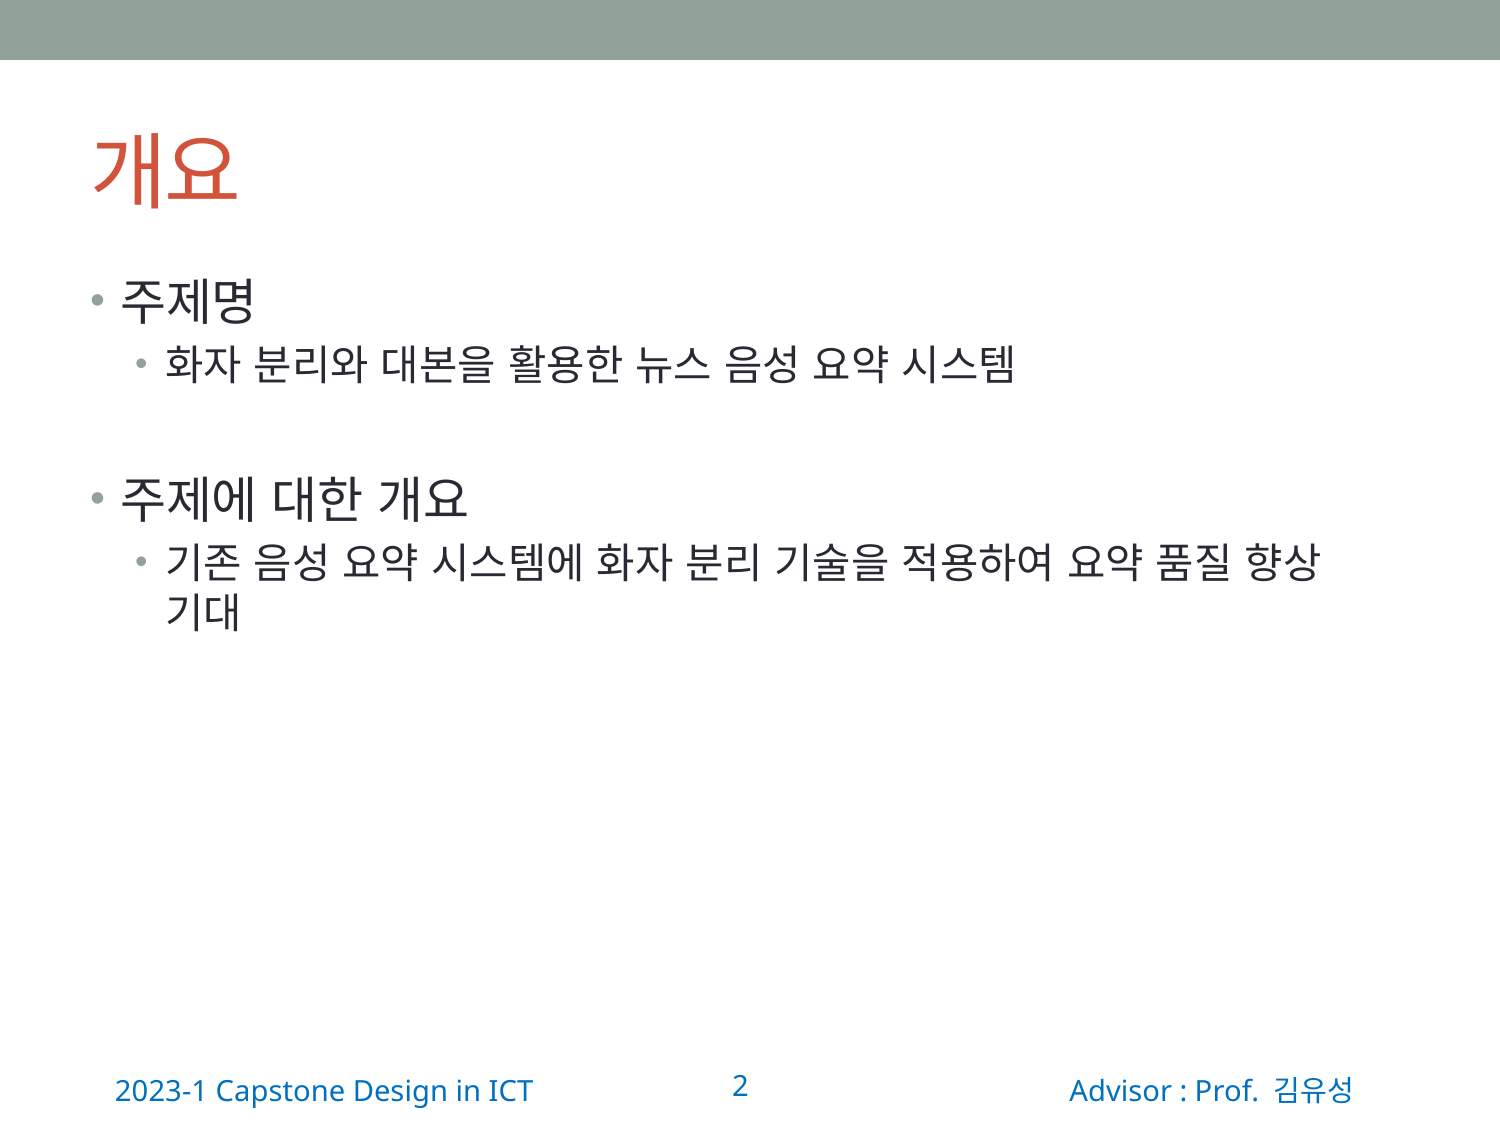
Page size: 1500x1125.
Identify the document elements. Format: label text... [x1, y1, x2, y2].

list 주제명 화자 분리와 대본을 활용한 뉴스 음성 요약 시스템 주제에 대한 개요 기존 음성 요약 시스템에 화자 분리 기술을 적용하여 요약 품질 향상 기대 [75, 262, 1425, 1063]
title 개요 [75, 87, 1425, 250]
